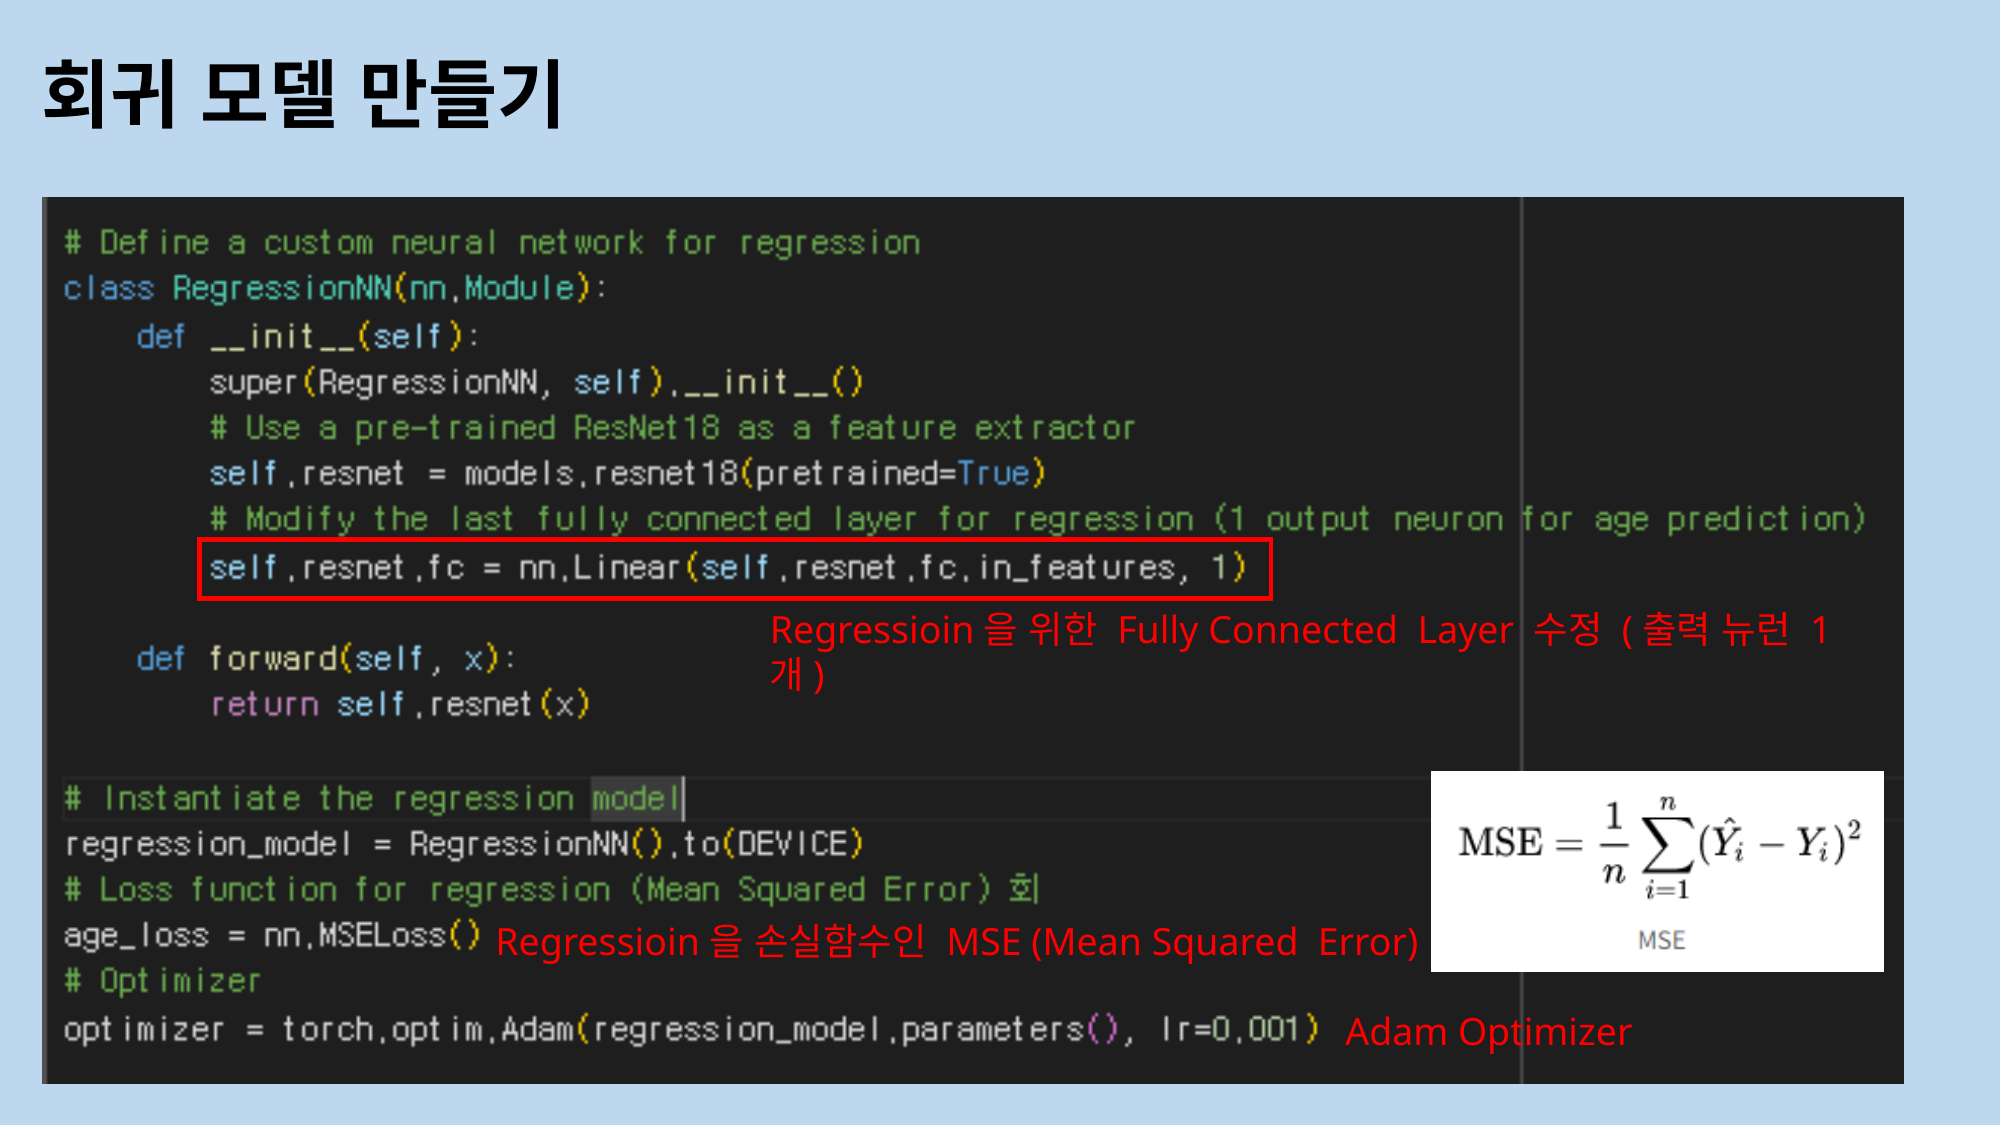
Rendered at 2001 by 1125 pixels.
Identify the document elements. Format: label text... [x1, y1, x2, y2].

picture [42, 197, 1904, 1084]
text_box 회귀 모델 만들기 [26, 24, 1752, 173]
